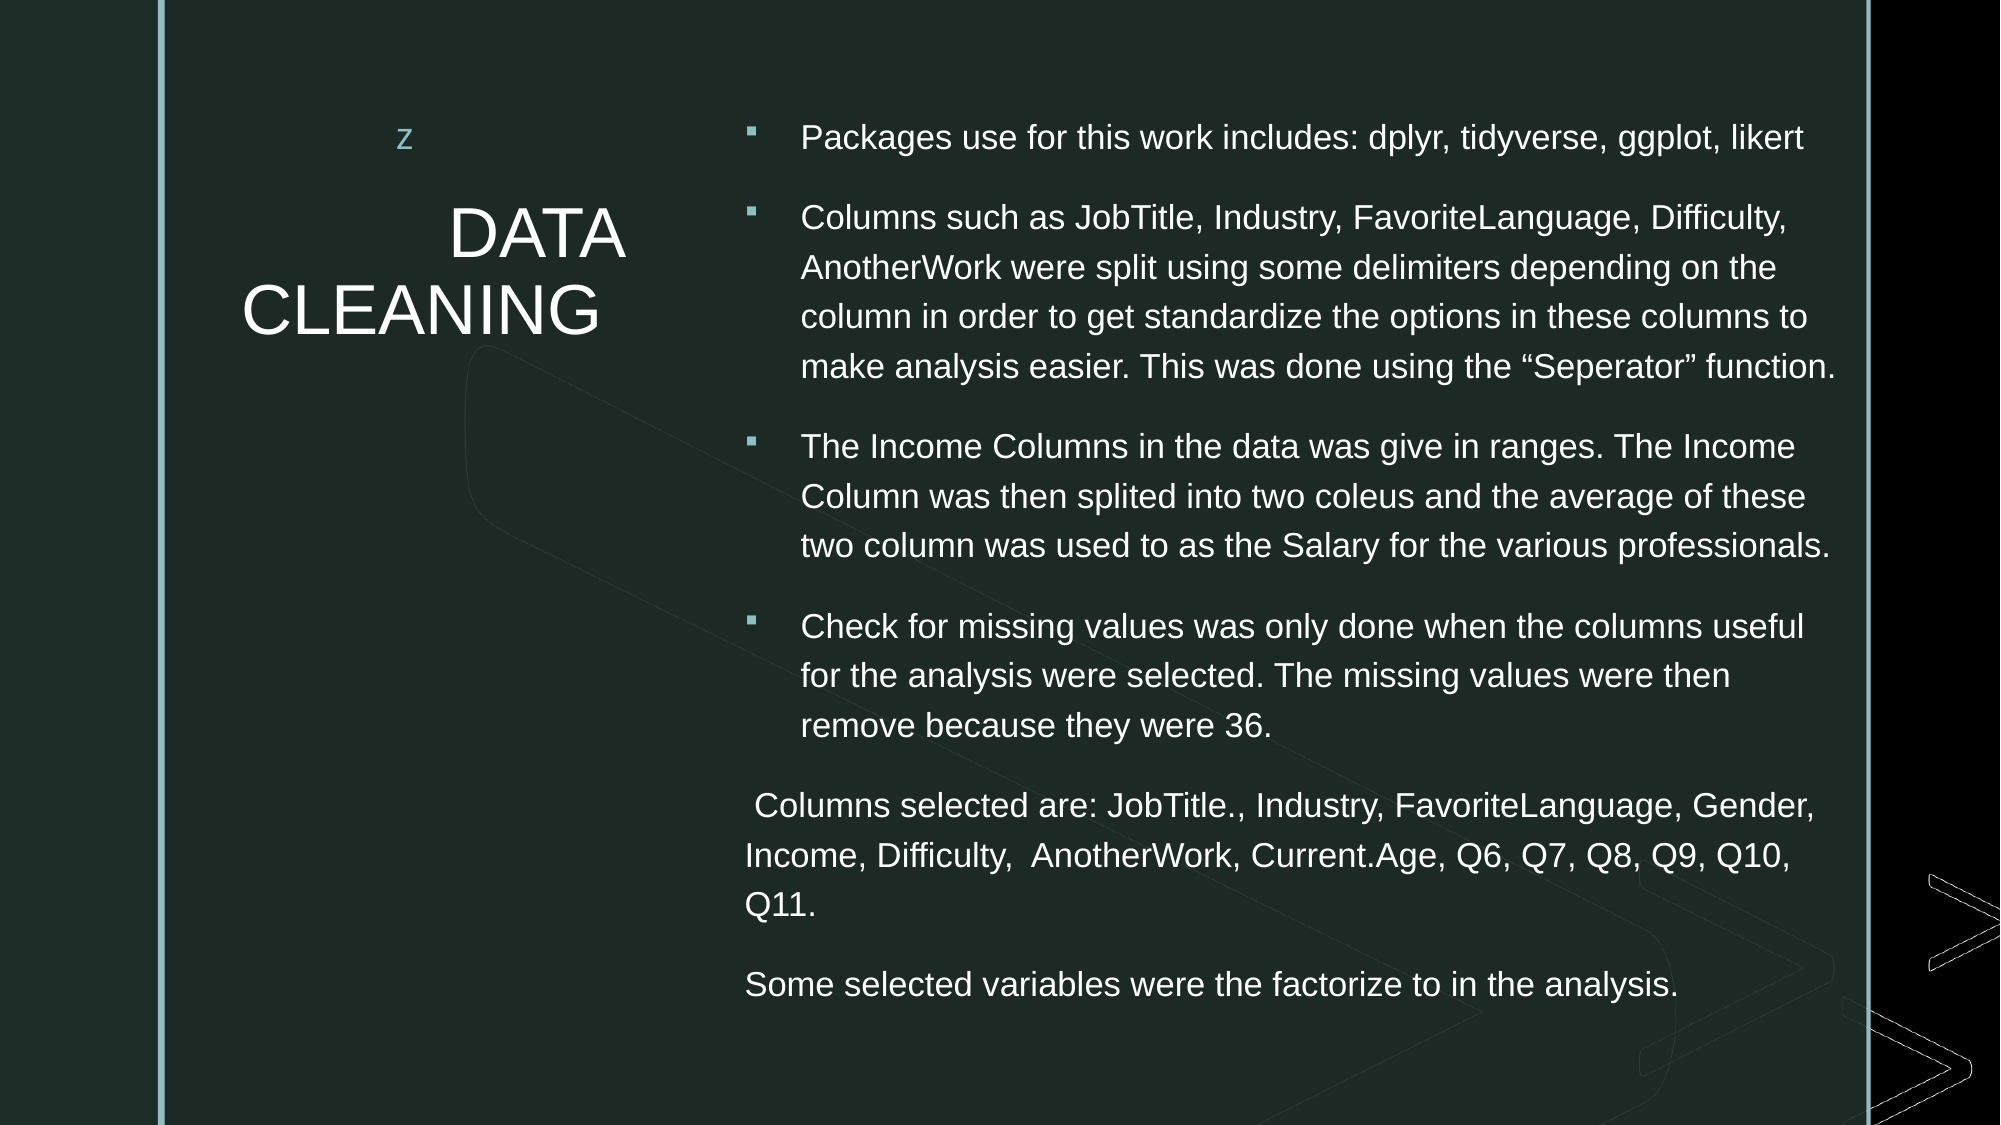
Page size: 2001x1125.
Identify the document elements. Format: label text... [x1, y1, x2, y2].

list Packages use for this work includes: dplyr, tidyverse, ggplot, likert Columns such as JobTitle, Industry, FavoriteLanguage, Difficulty, AnotherWork were split using some delimiters depending on the column in order to get standardize the options in these columns to make analysis easier. This was done using the “Seperator” function. The Income Columns in the data was give in ranges. The Income Column was then splited into two coleus and the average of these two column was used to as the Salary for the various professionals. Check for missing values was only done when the columns useful for the analysis were selected. The missing values were then remove because they were 36. Columns selected are: JobTitle., Industry, FavoriteLanguage, Gender, Income, Difficulty, AnotherWork, Current.Age, Q6, Q7, Q8, Q9, Q10, Q11. Some selected variables were the factorize to in the analysis. [729, 97, 1863, 1014]
picture [1871, 0, 2000, 1125]
title DATA CLEANING [112, 189, 638, 921]
